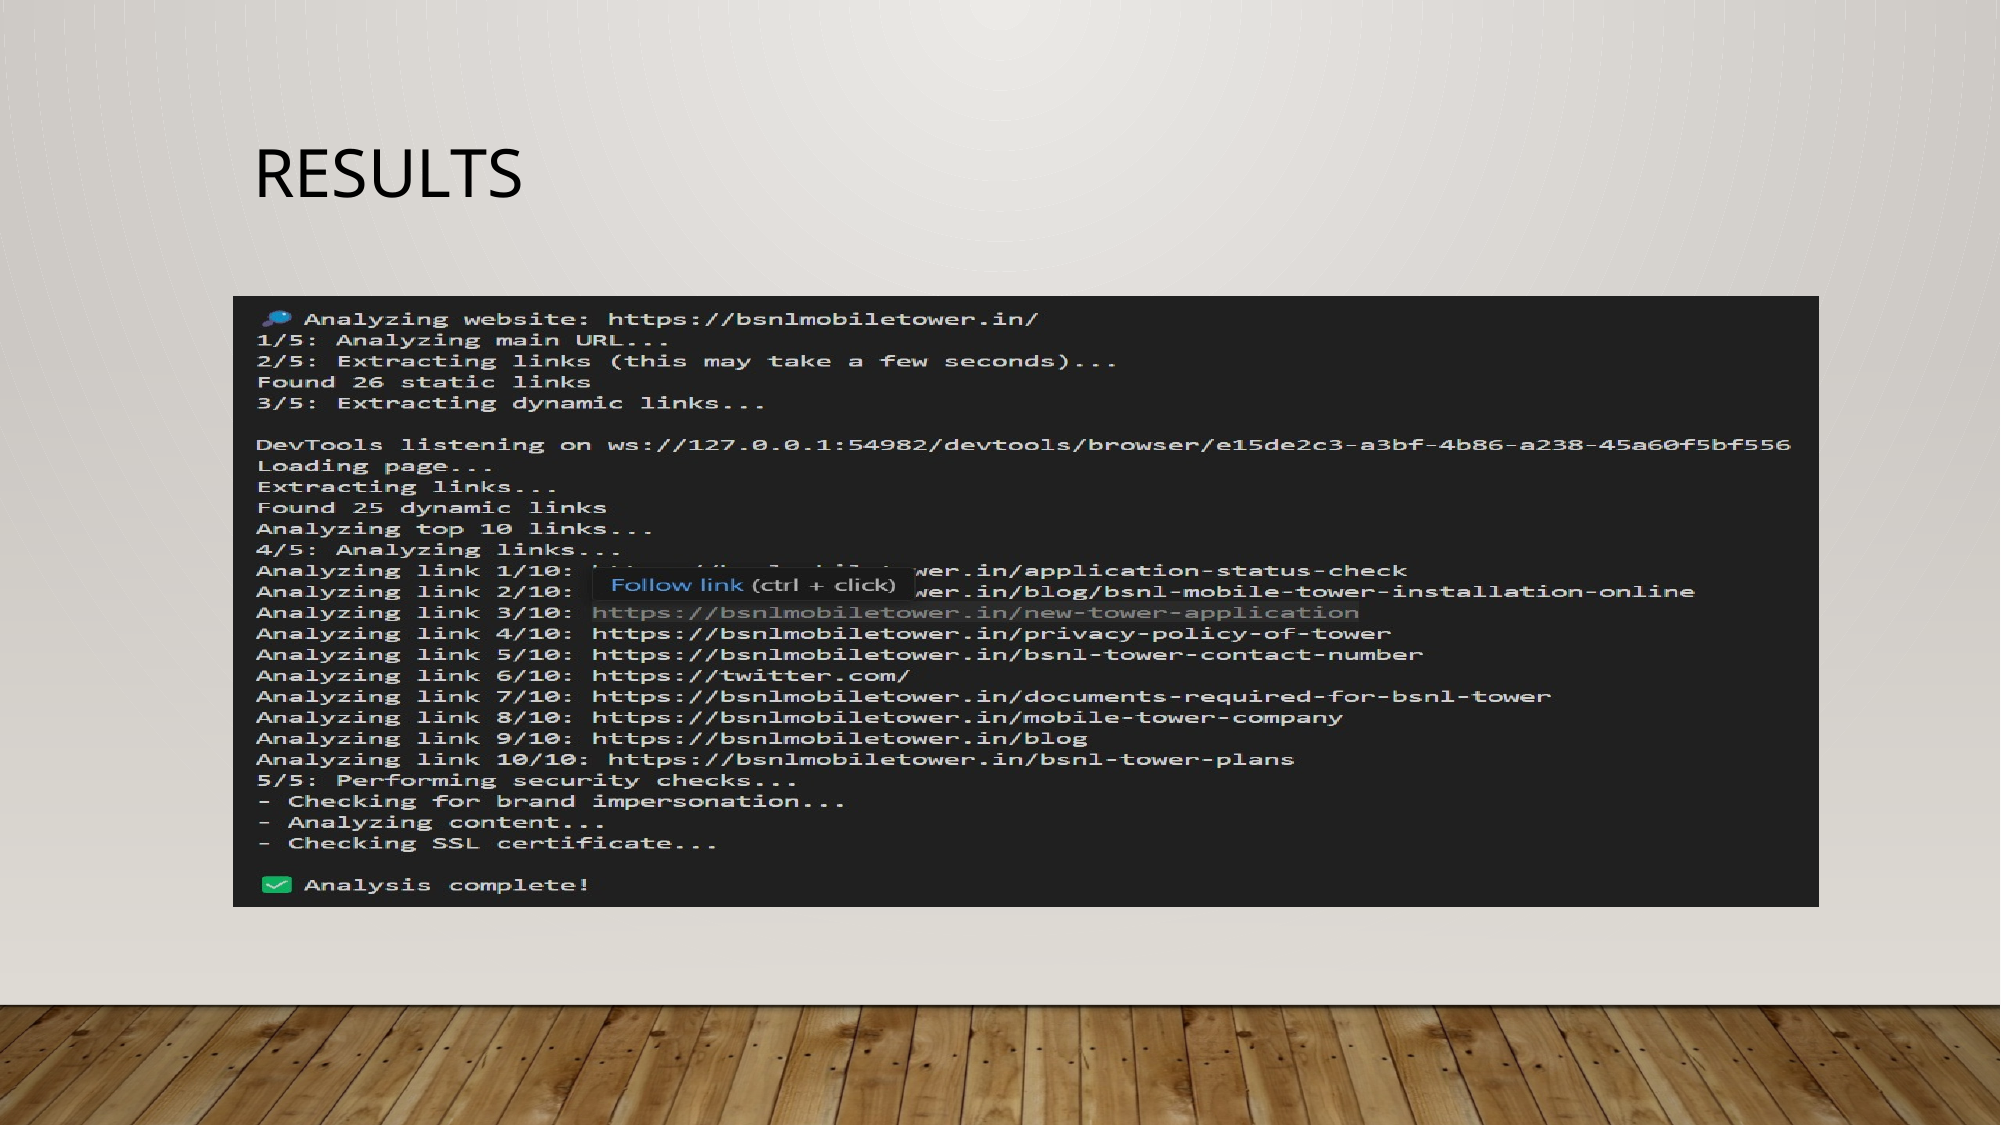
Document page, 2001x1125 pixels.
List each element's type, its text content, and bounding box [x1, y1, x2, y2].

title Results [238, 131, 1814, 296]
picture [0, 1005, 2000, 1125]
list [233, 296, 1820, 907]
